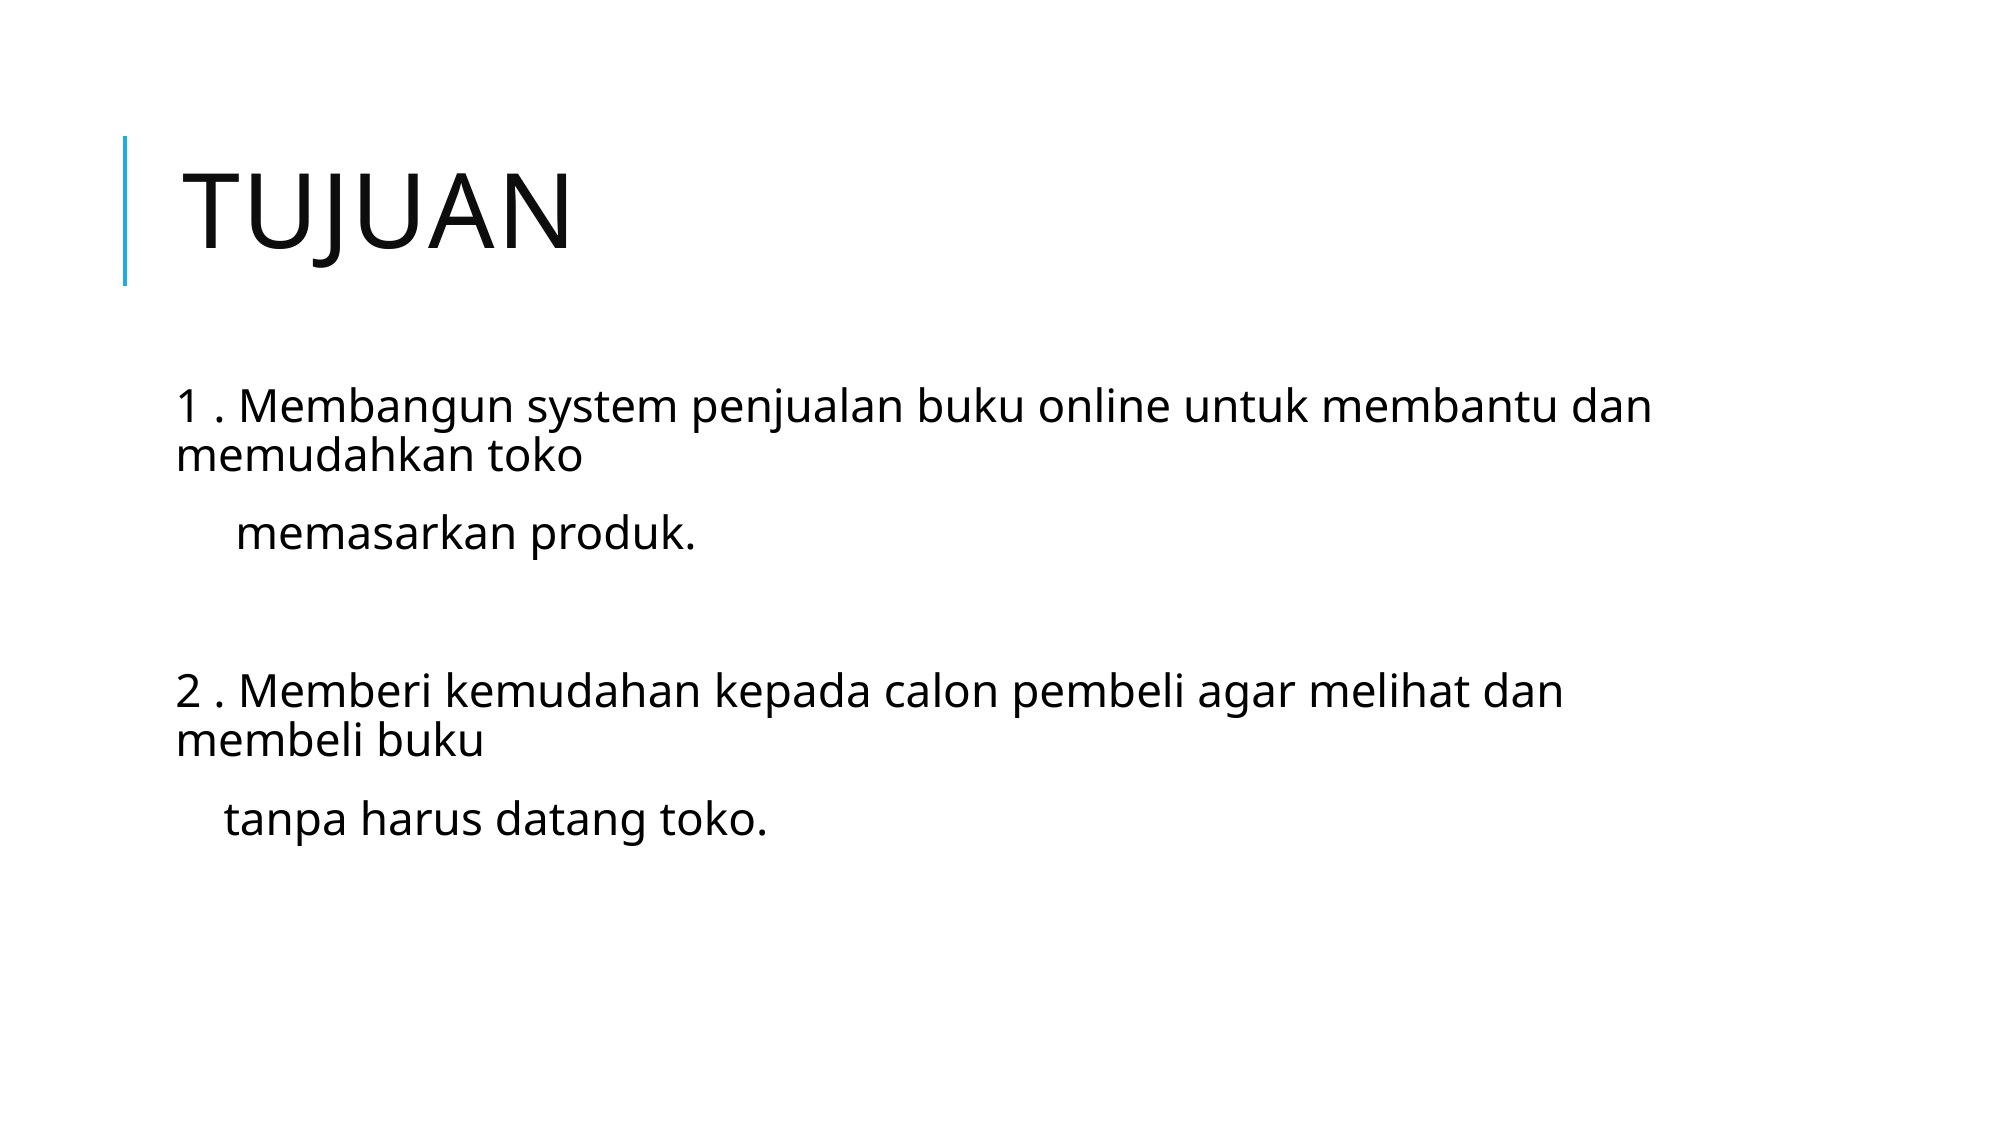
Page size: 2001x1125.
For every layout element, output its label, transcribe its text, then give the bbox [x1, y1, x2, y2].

title tujuan [168, 96, 1763, 342]
list 1 . Membangun system penjualan buku online untuk membantu dan memudahkan toko memasarkan produk. 2 . Memberi kemudahan kepada calon pembeli agar melihat dan membeli buku tanpa harus datang toko. [168, 375, 1763, 1035]
